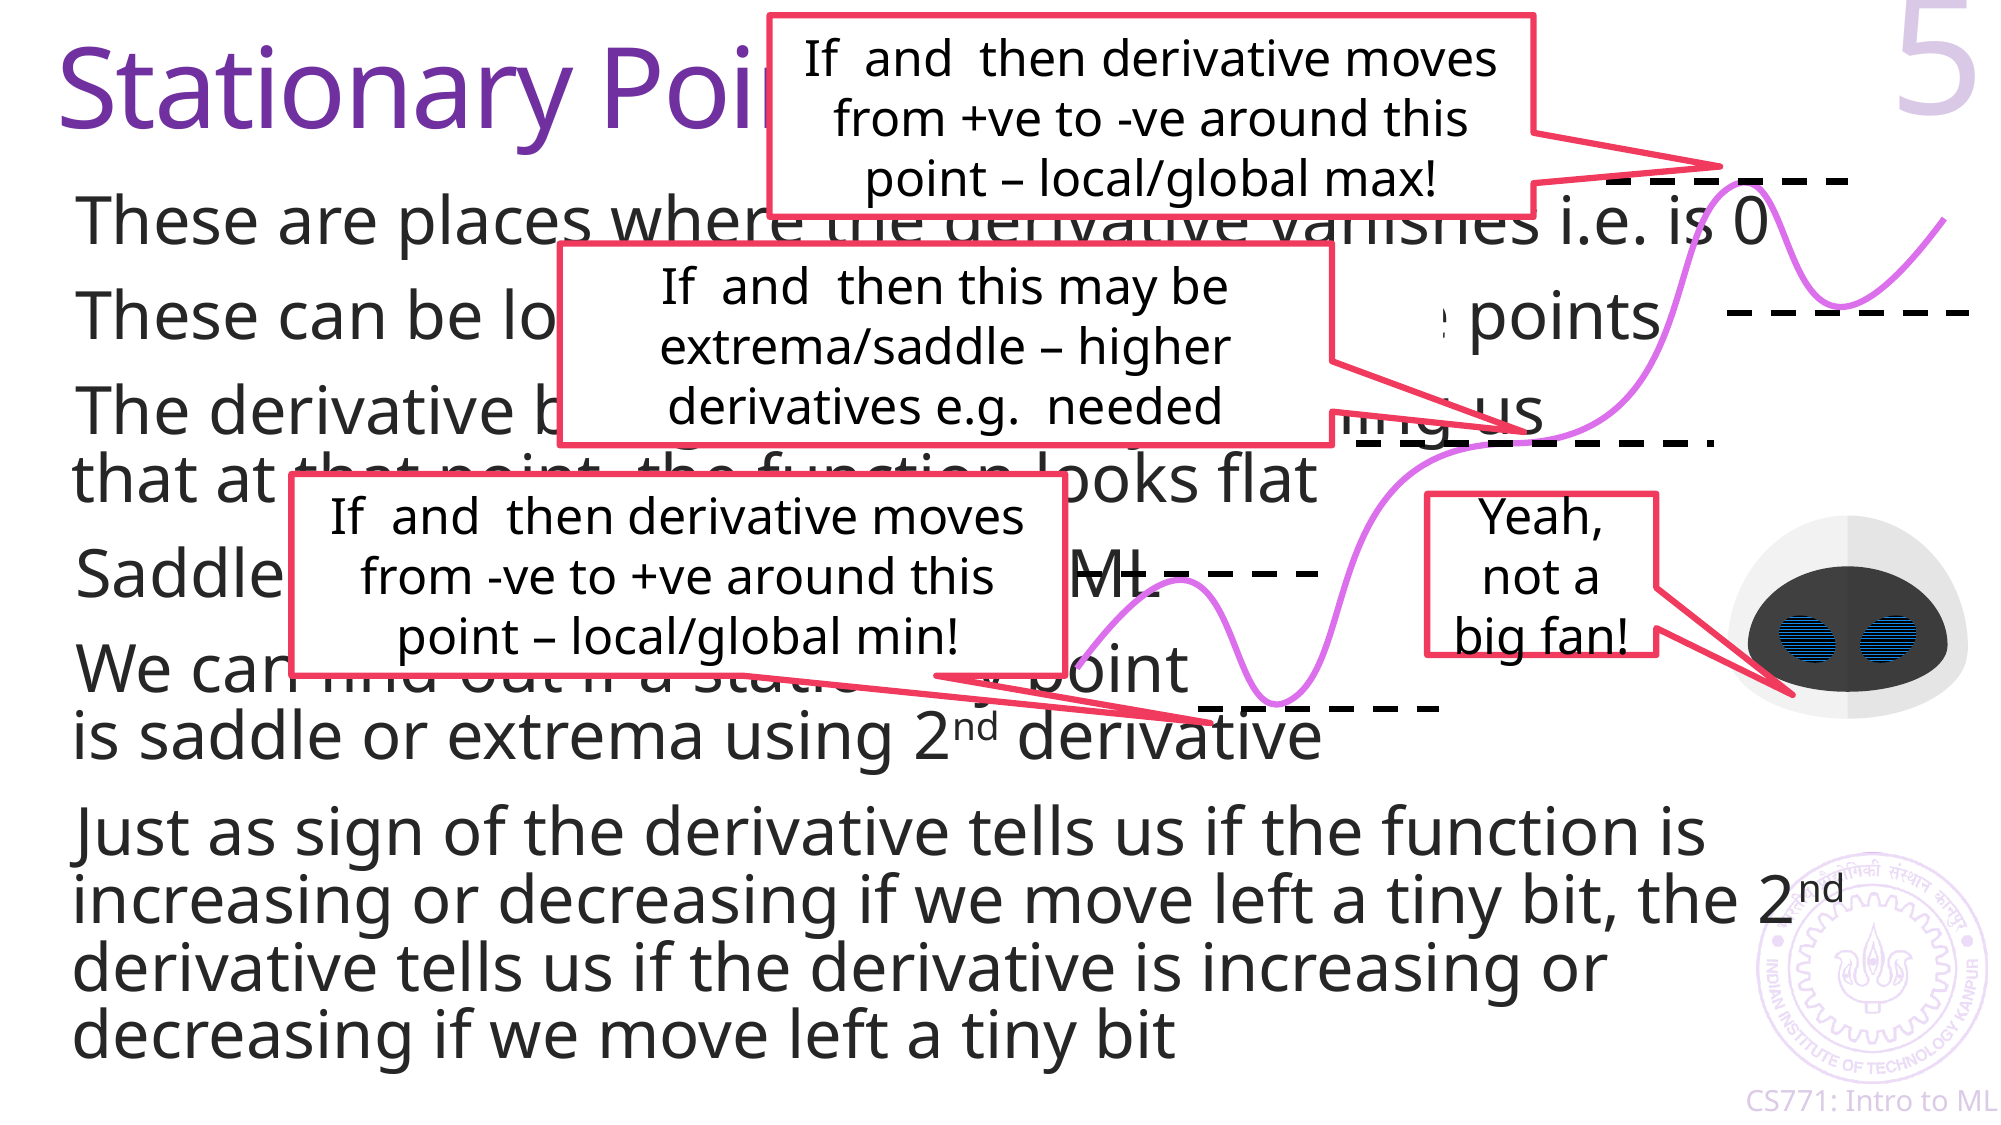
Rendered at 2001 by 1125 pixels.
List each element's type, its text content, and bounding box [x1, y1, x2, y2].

slide_number 5 [1520, 6, 2000, 183]
title Stationary Points [41, 5, 1945, 182]
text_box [1726, 515, 1969, 719]
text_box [1076, 182, 1945, 705]
list These are places where the derivative vanishes i.e. is 0 These can be local/global extrema or saddle points The derivative being zero is its way of telling us that at that point, the function looks flat Saddle points can be tedious in ML We can find out if a stationary point is saddle or extrema using 2nd derivative Just as sign of the derivative tells us if the function is increasing or decreasing if we move left a tiny bit, the 2nd derivative tells us if the derivative is increasing or decreasing if we move left a tiny bit [41, 182, 1945, 1052]
